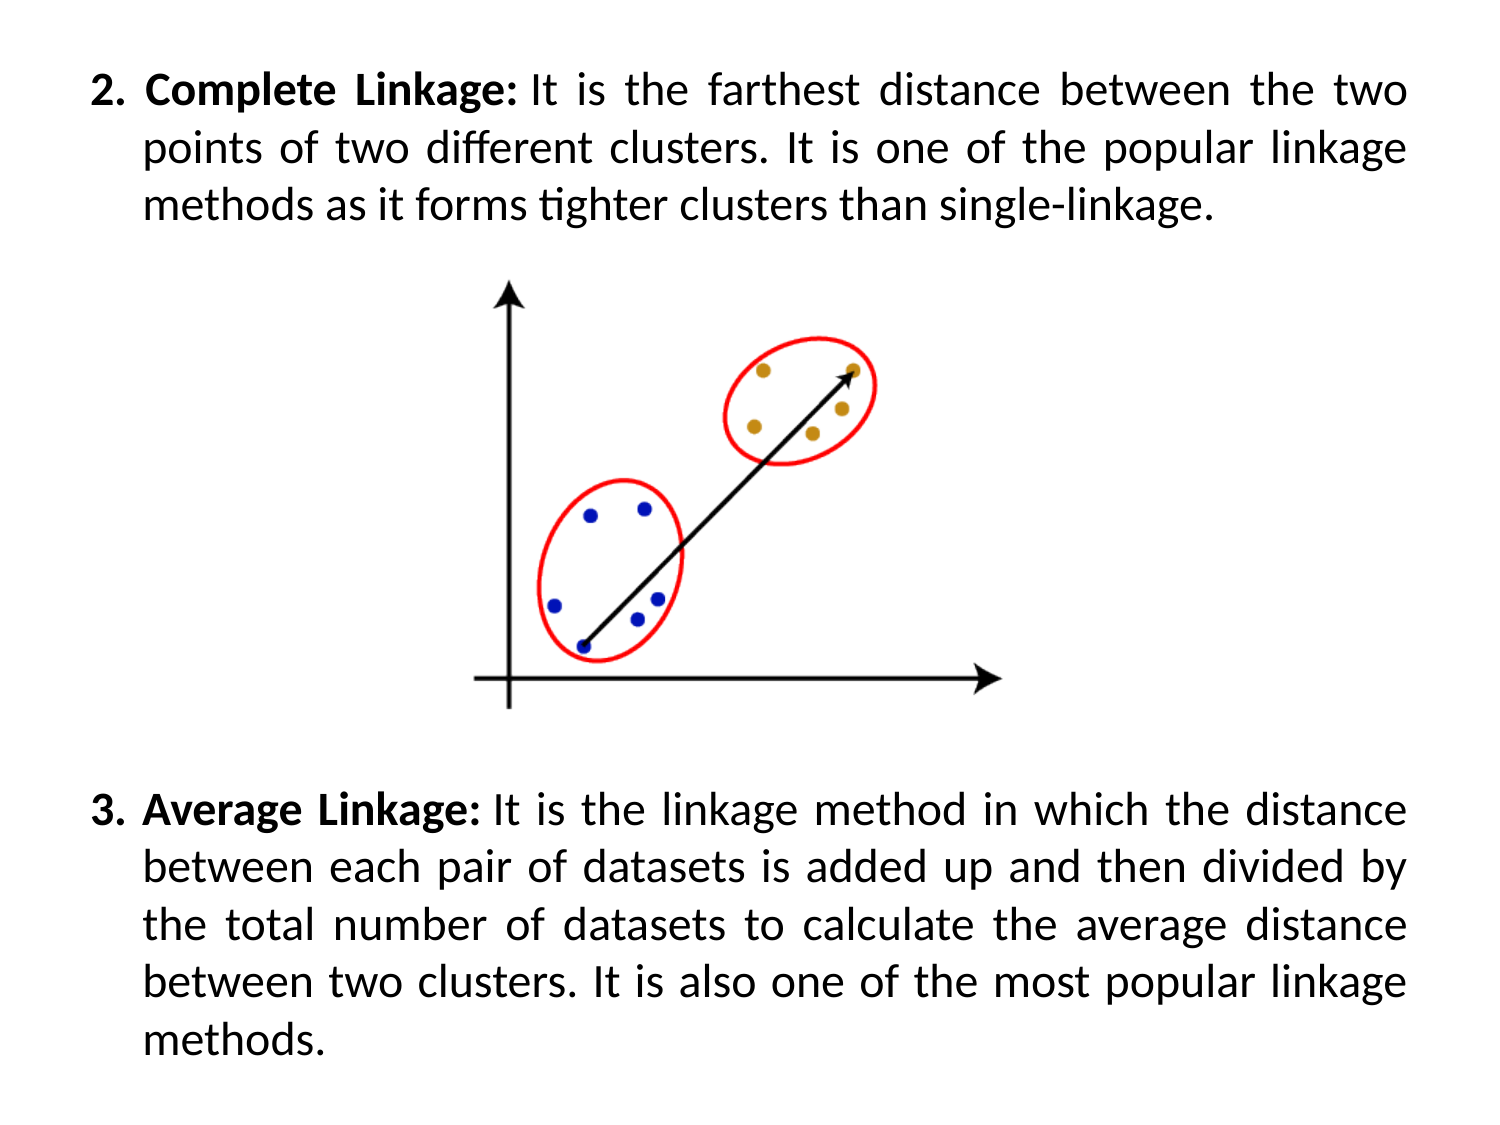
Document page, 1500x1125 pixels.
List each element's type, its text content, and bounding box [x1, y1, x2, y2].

list 2. Complete Linkage: It is the farthest distance between the two points of two different clusters. It is one of the popular linkage methods as it forms tighter clusters than single-linkage. 3. Average Linkage: It is the linkage method in which the distance between each pair of datasets is added up and then divided by the total number of datasets to calculate the average distance between two clusters. It is also one of the most popular linkage methods. [75, 50, 1425, 1075]
picture [424, 237, 1051, 730]
